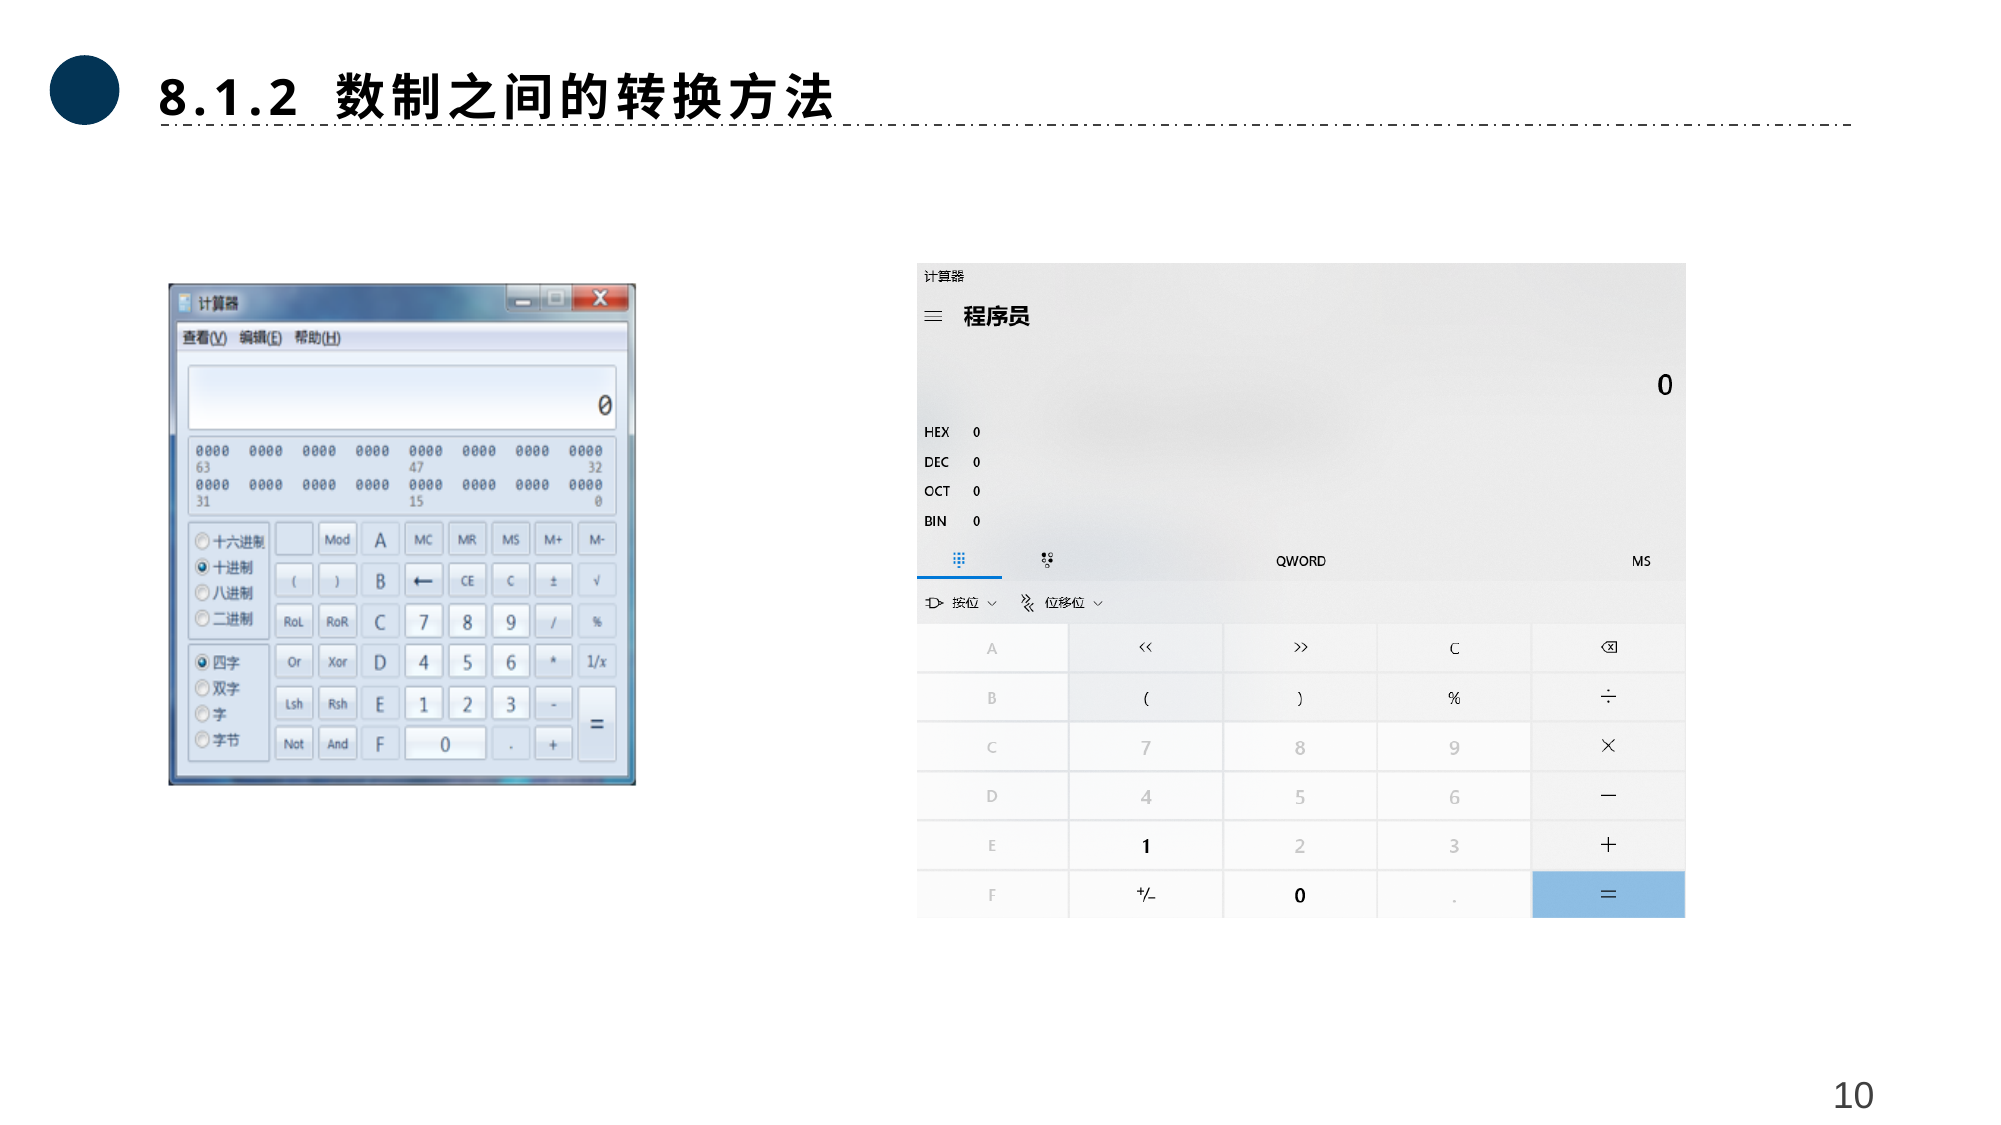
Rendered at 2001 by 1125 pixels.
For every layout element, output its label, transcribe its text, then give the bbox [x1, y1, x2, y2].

picture [917, 263, 1686, 918]
text_box 8.1.2 数制之间的转换方法 [143, 45, 1855, 133]
picture [160, 282, 642, 791]
text_box [48, 54, 121, 126]
